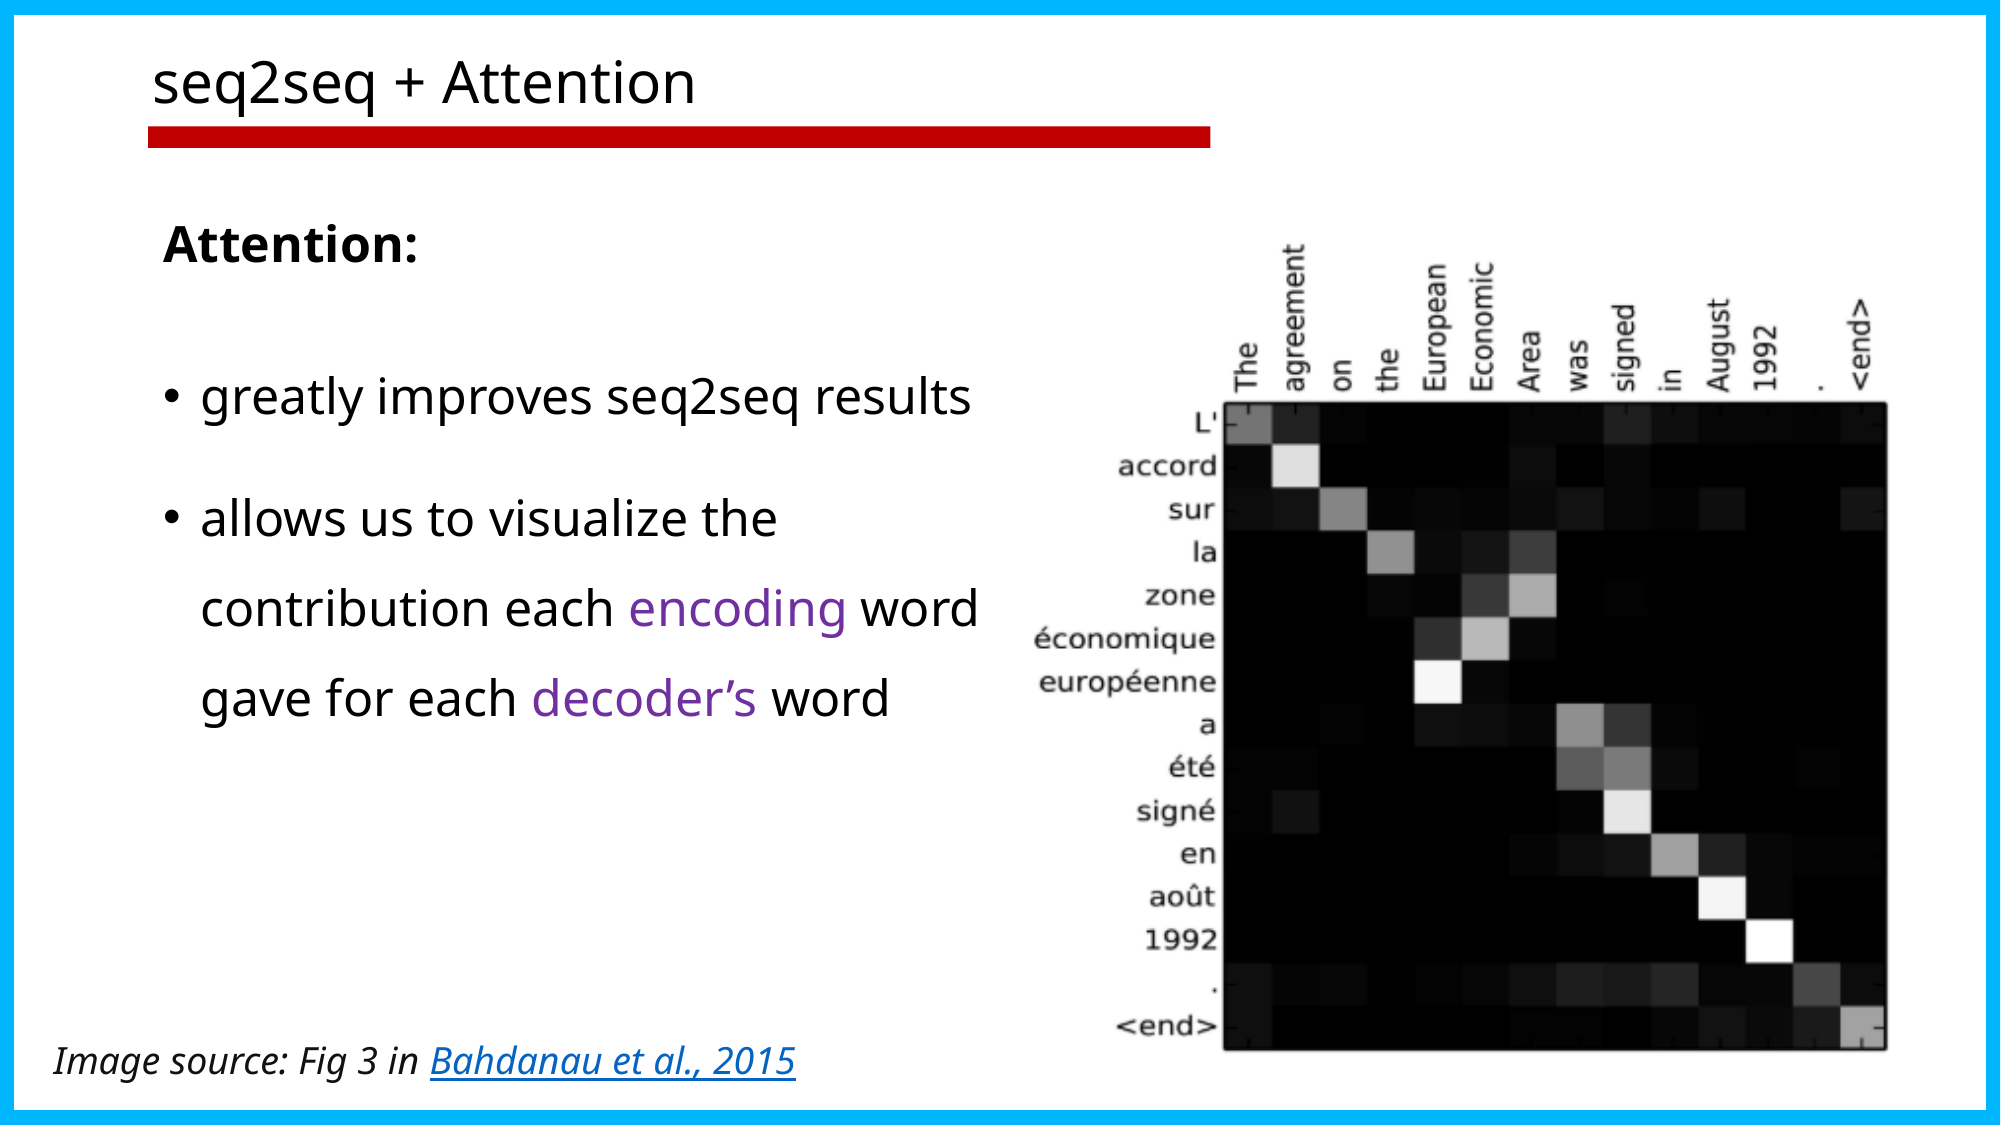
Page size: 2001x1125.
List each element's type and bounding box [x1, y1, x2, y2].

text_box [148, 205, 1006, 723]
picture [1024, 233, 1902, 1061]
text_box [39, 1030, 812, 1096]
title [137, 45, 1586, 148]
